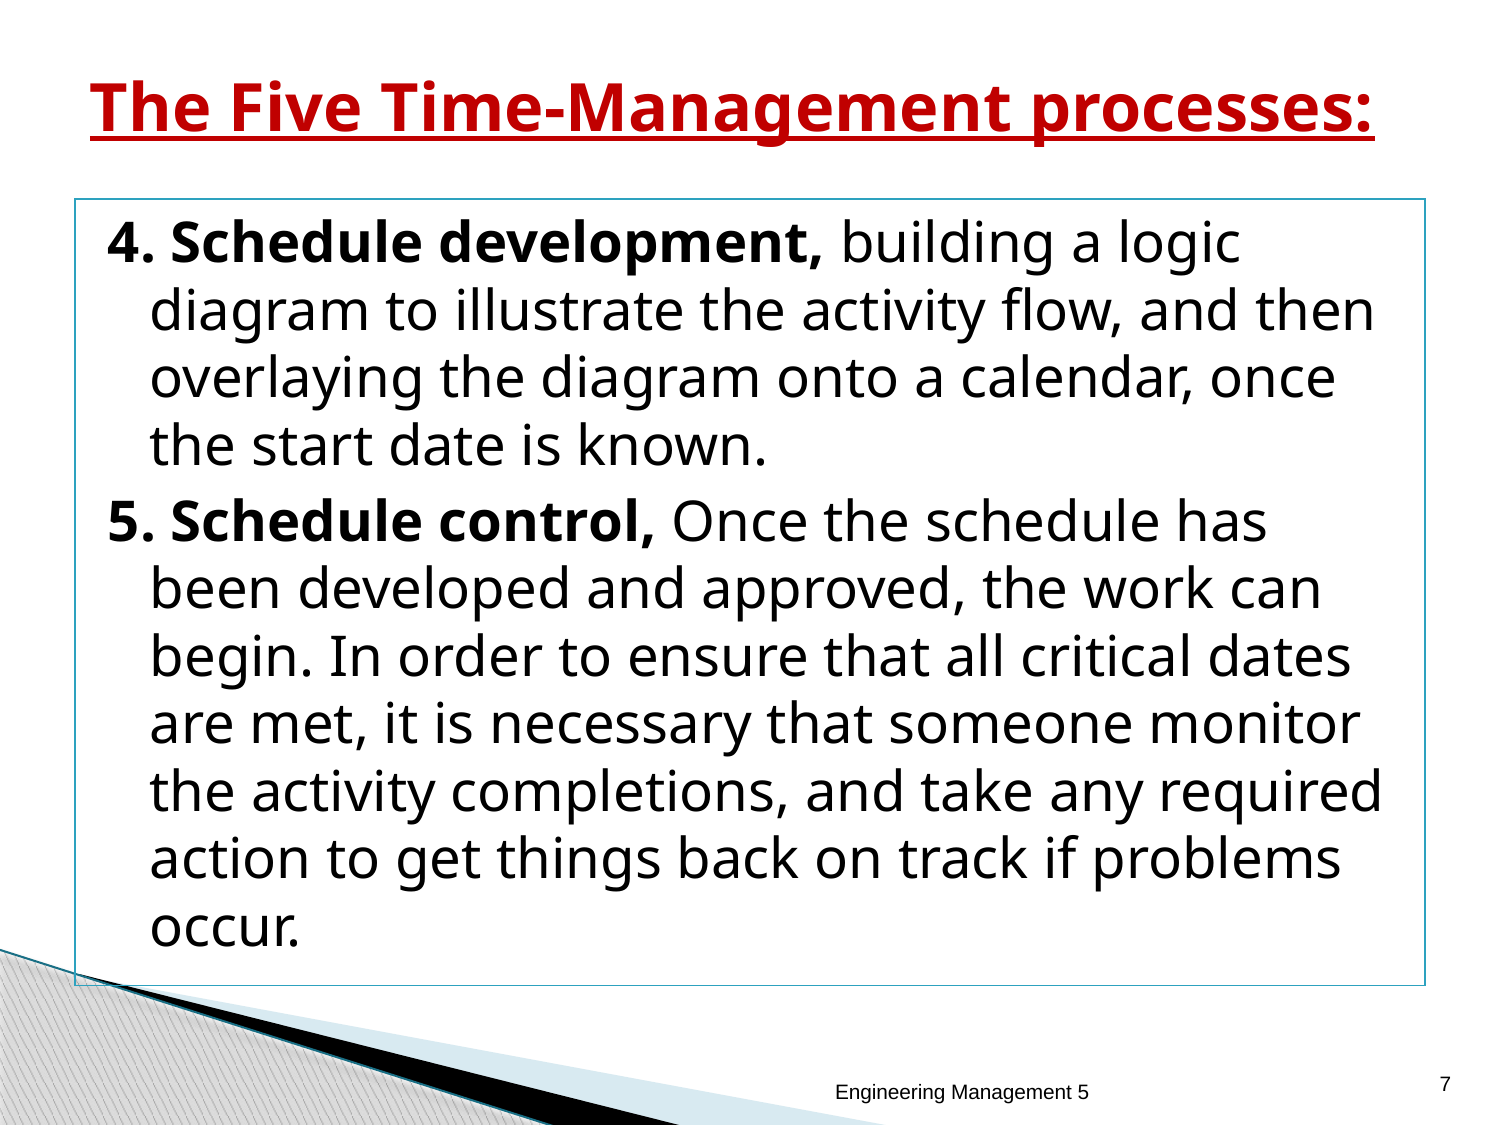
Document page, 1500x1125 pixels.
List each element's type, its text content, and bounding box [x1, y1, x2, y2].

list 4. Schedule development, building a logic diagram to illustrate the activity flow, and then overlaying the diagram onto a calendar, once the start date is known. 5. Schedule control, Once the schedule has been developed and approved, the work can begin. In order to ensure that all critical dates are met, it is necessary that someone monitor the activity completions, and take any required action to get things back on track if problems occur. [74, 198, 1426, 986]
title The Five Time-Management processes: [75, 45, 1425, 164]
footer Engineering Management 5 [718, 1051, 1105, 1112]
slide_number 7 [1406, 1042, 1467, 1103]
